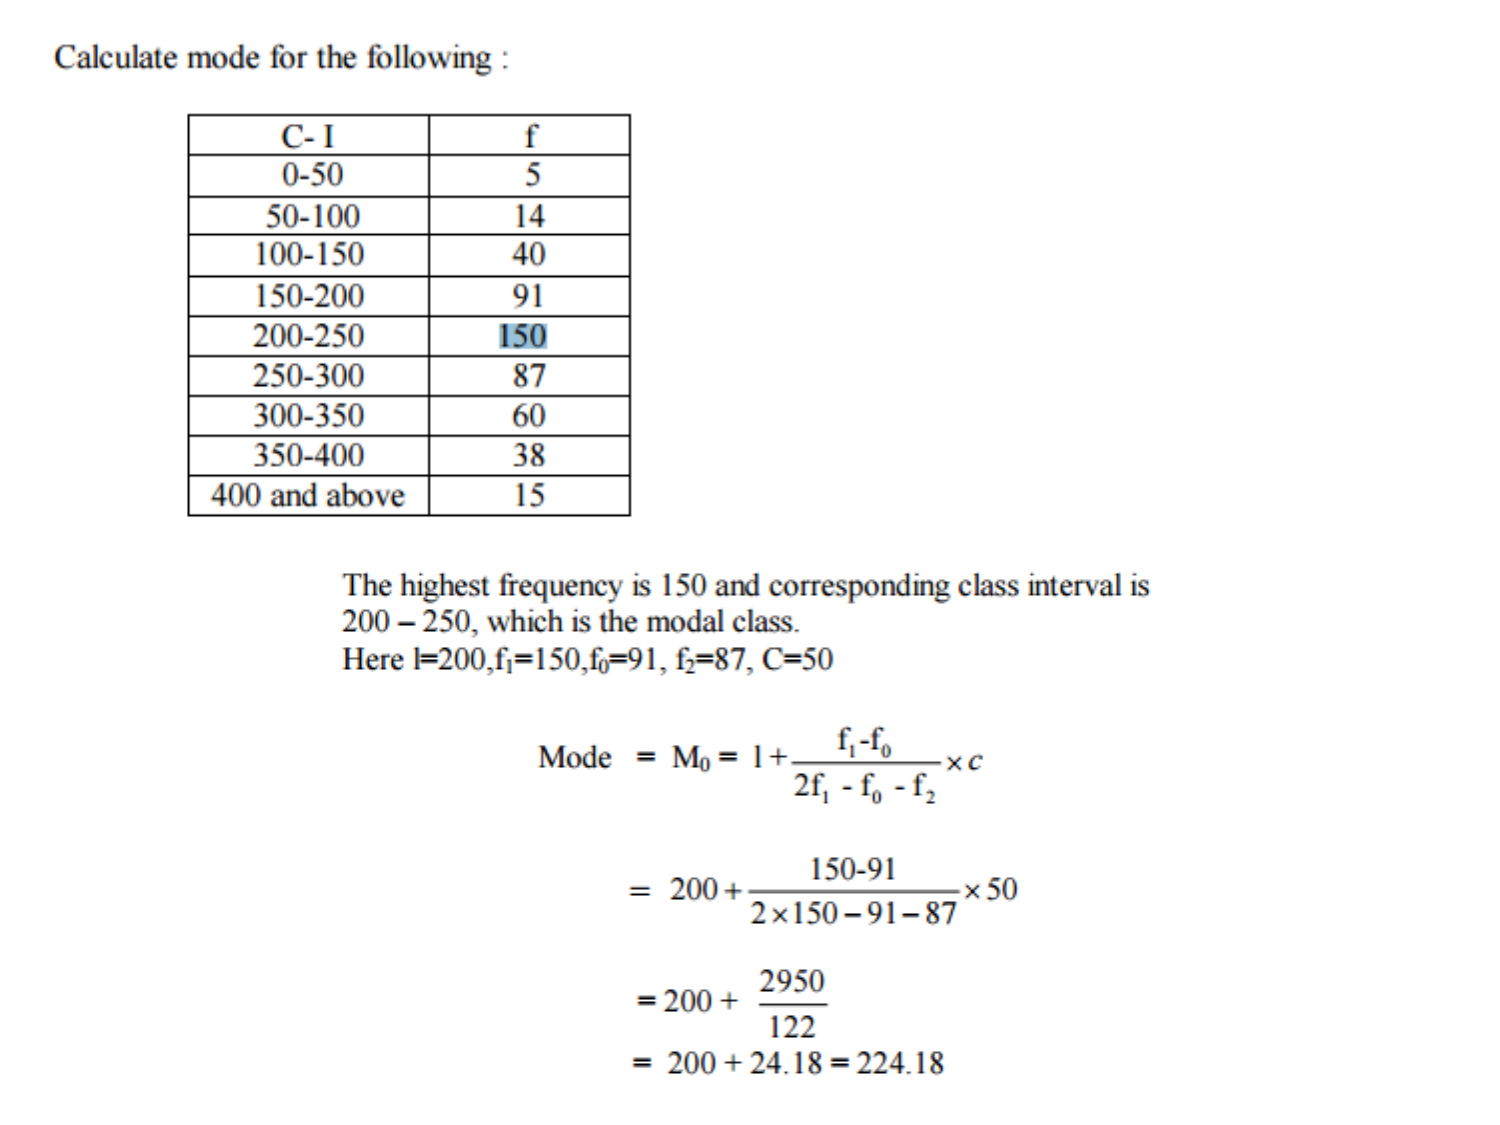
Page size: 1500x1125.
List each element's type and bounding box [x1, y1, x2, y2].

picture [49, 37, 643, 538]
picture [336, 562, 1166, 1088]
